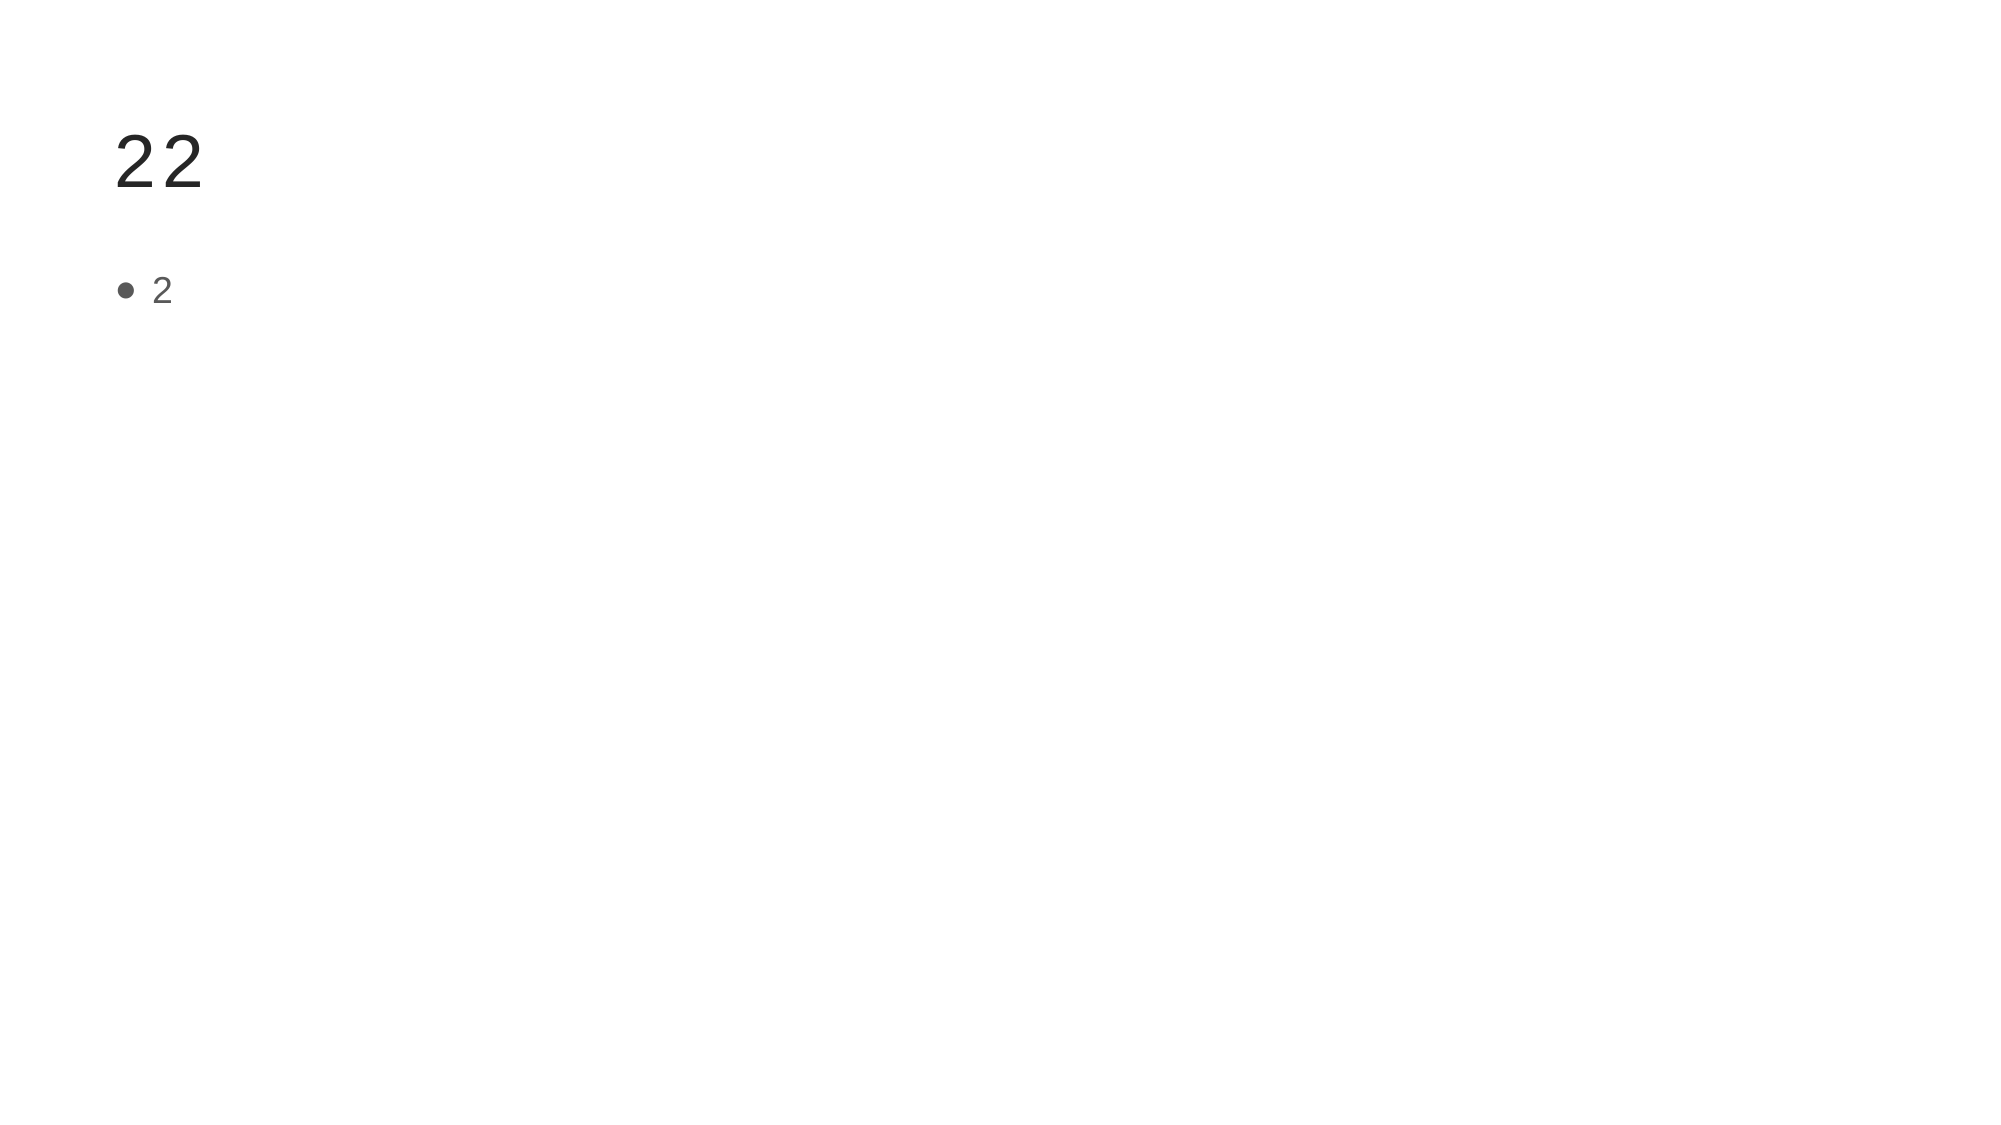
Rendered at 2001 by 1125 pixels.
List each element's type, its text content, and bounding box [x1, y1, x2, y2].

list 2 [99, 244, 1900, 1026]
title 22 [99, 99, 1900, 216]
